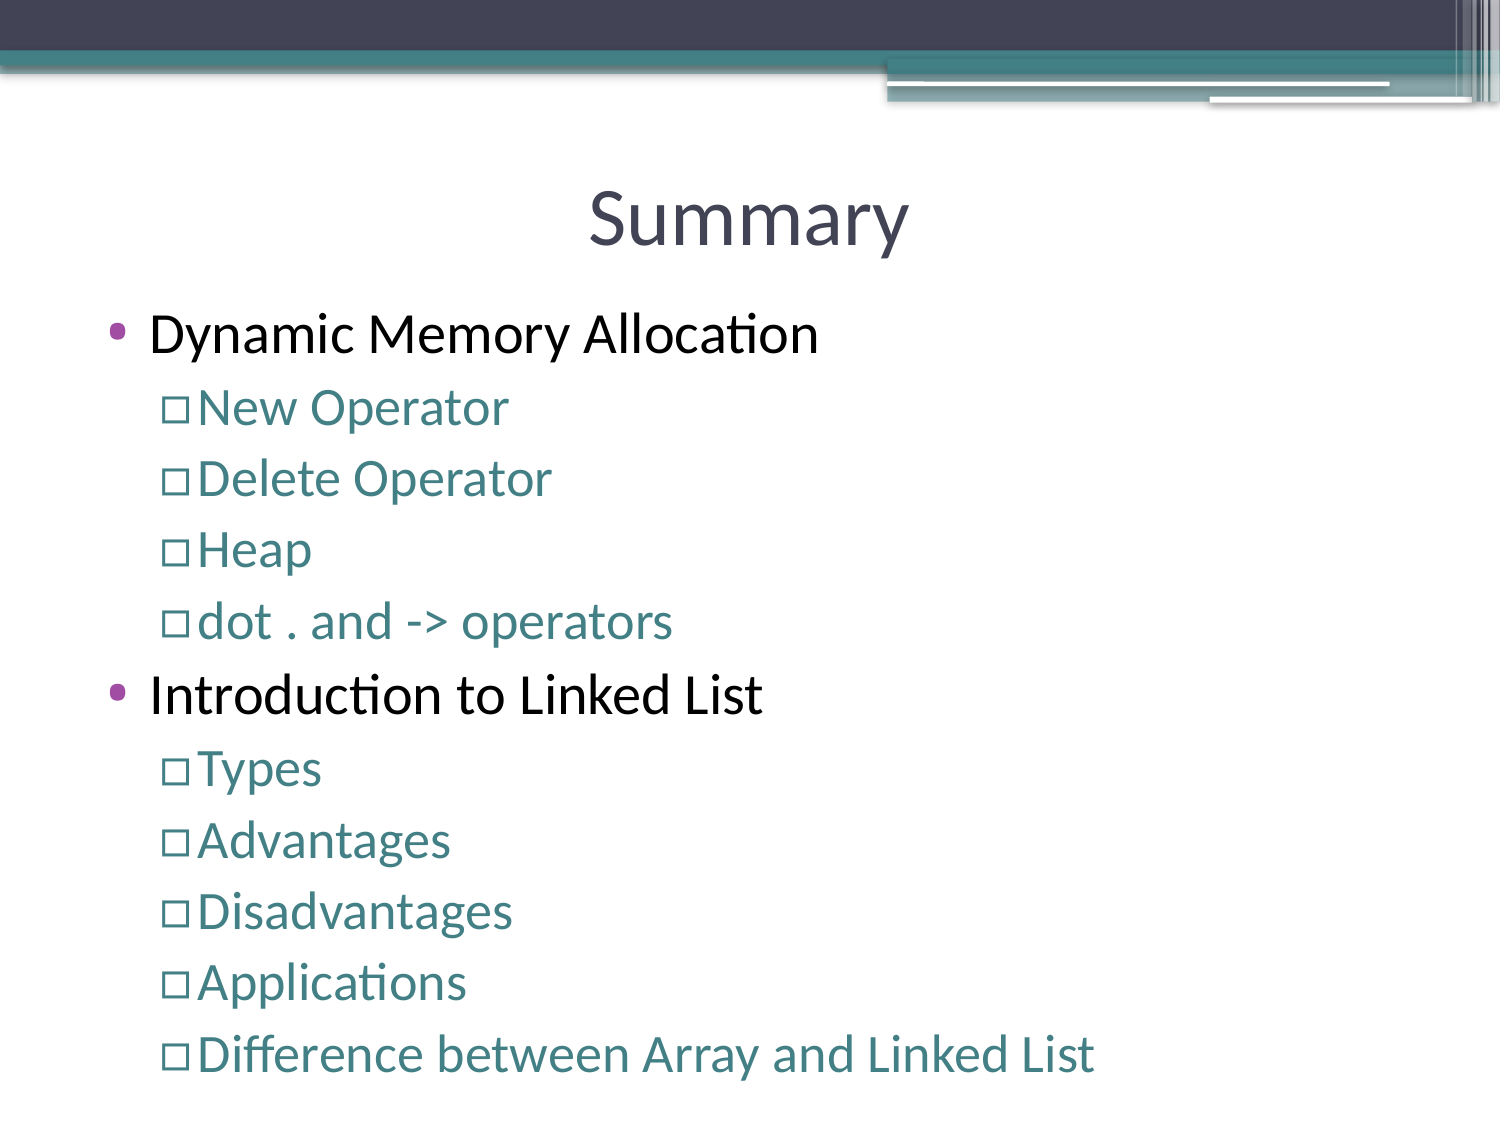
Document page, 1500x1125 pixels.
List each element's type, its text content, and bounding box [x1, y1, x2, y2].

list Dynamic Memory Allocation New Operator Delete Operator Heap dot . and -> operators Introduction to Linked List Types Advantages Disadvantages Applications Difference between Array and Linked List [75, 287, 1425, 1100]
title Summary [75, 125, 1425, 287]
